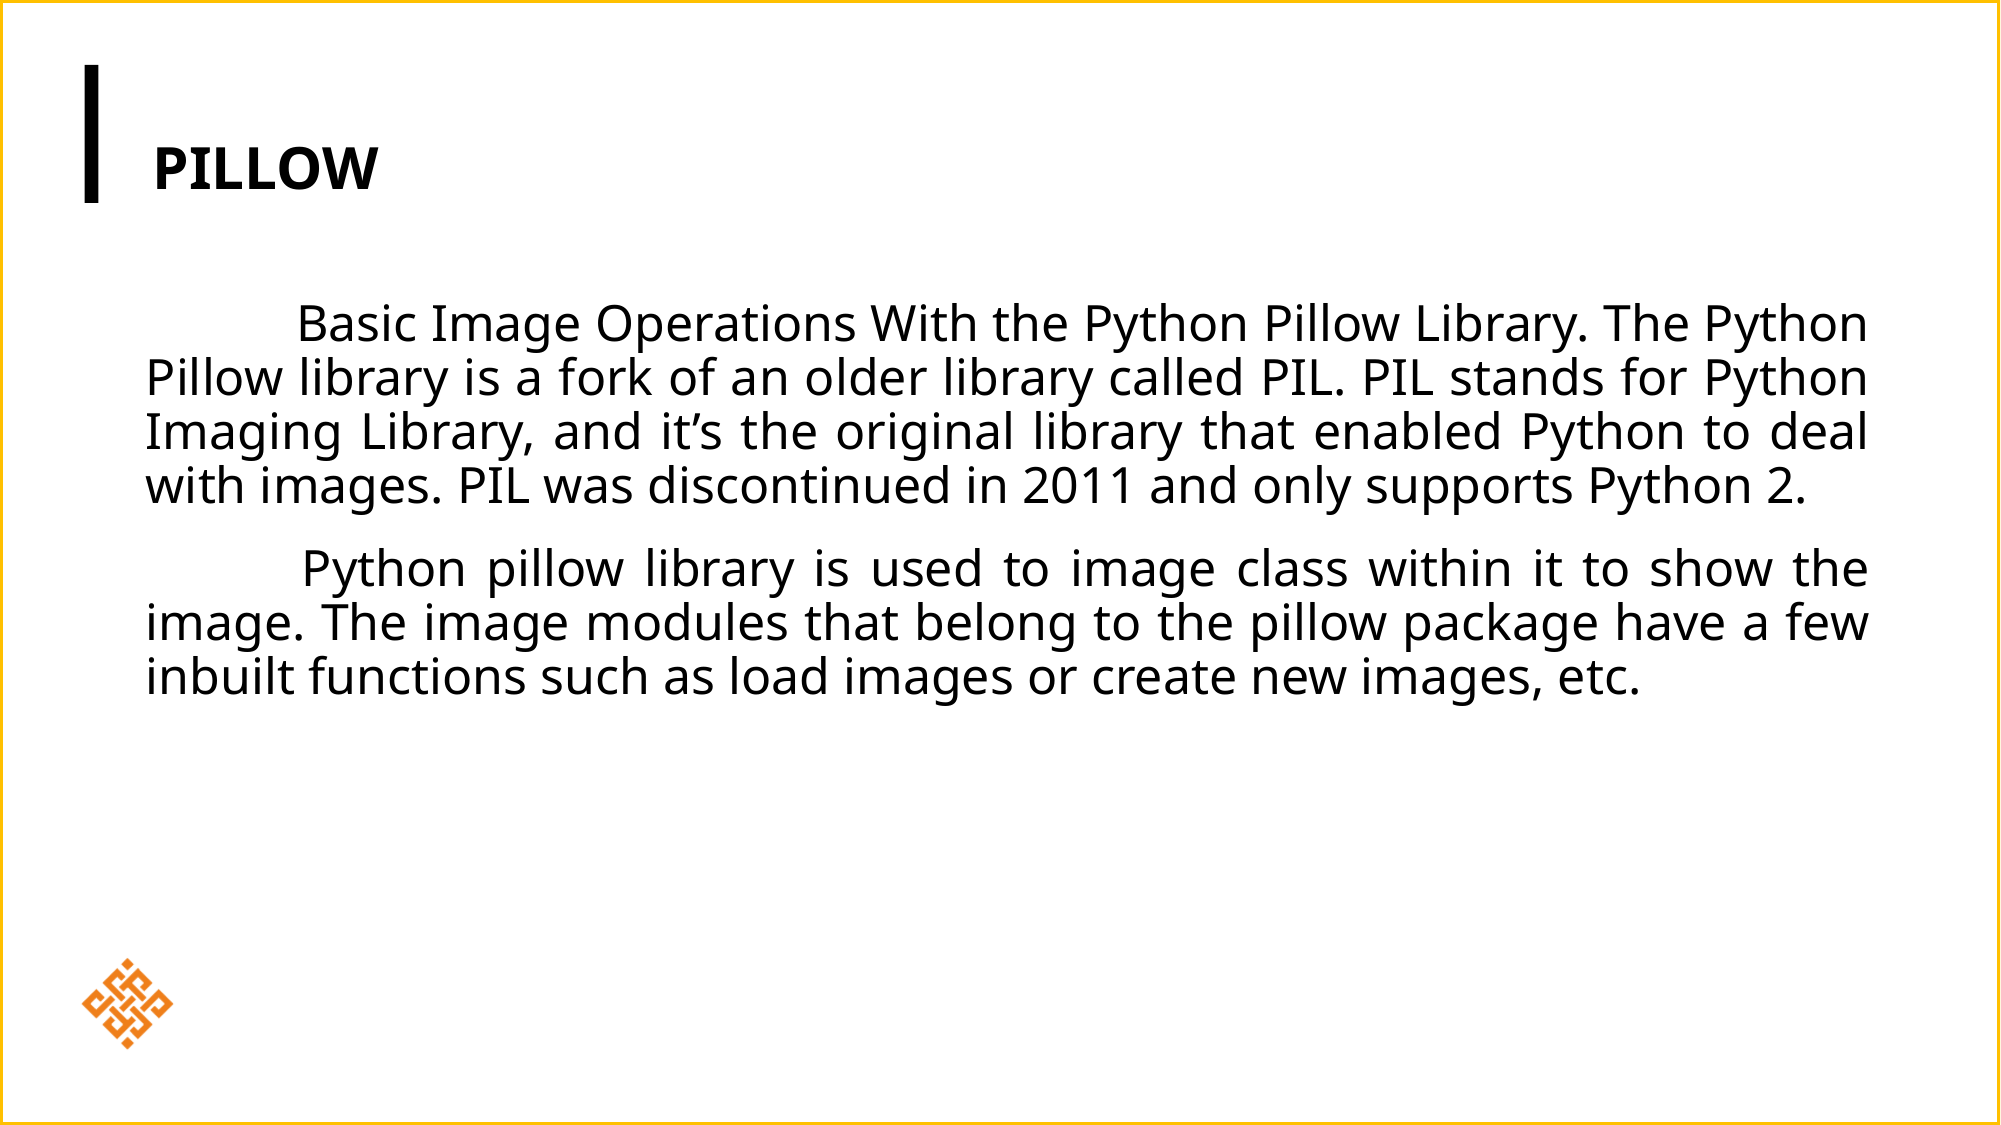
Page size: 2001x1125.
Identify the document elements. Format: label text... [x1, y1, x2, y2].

title PILLOW [137, 101, 1157, 240]
picture [62, 882, 196, 1125]
list Basic Image Operations With the Python Pillow Library. The Python Pillow library is a fork of an older library called PIL. PIL stands for Python Imaging Library, and it’s the original library that enabled Python to deal with images. PIL was discontinued in 2011 and only supports Python 2. Python pillow library is used to image class within it to show the image. The image modules that belong to the pillow package have a few inbuilt functions such as load images or create new images, etc. [114, 291, 1886, 1000]
